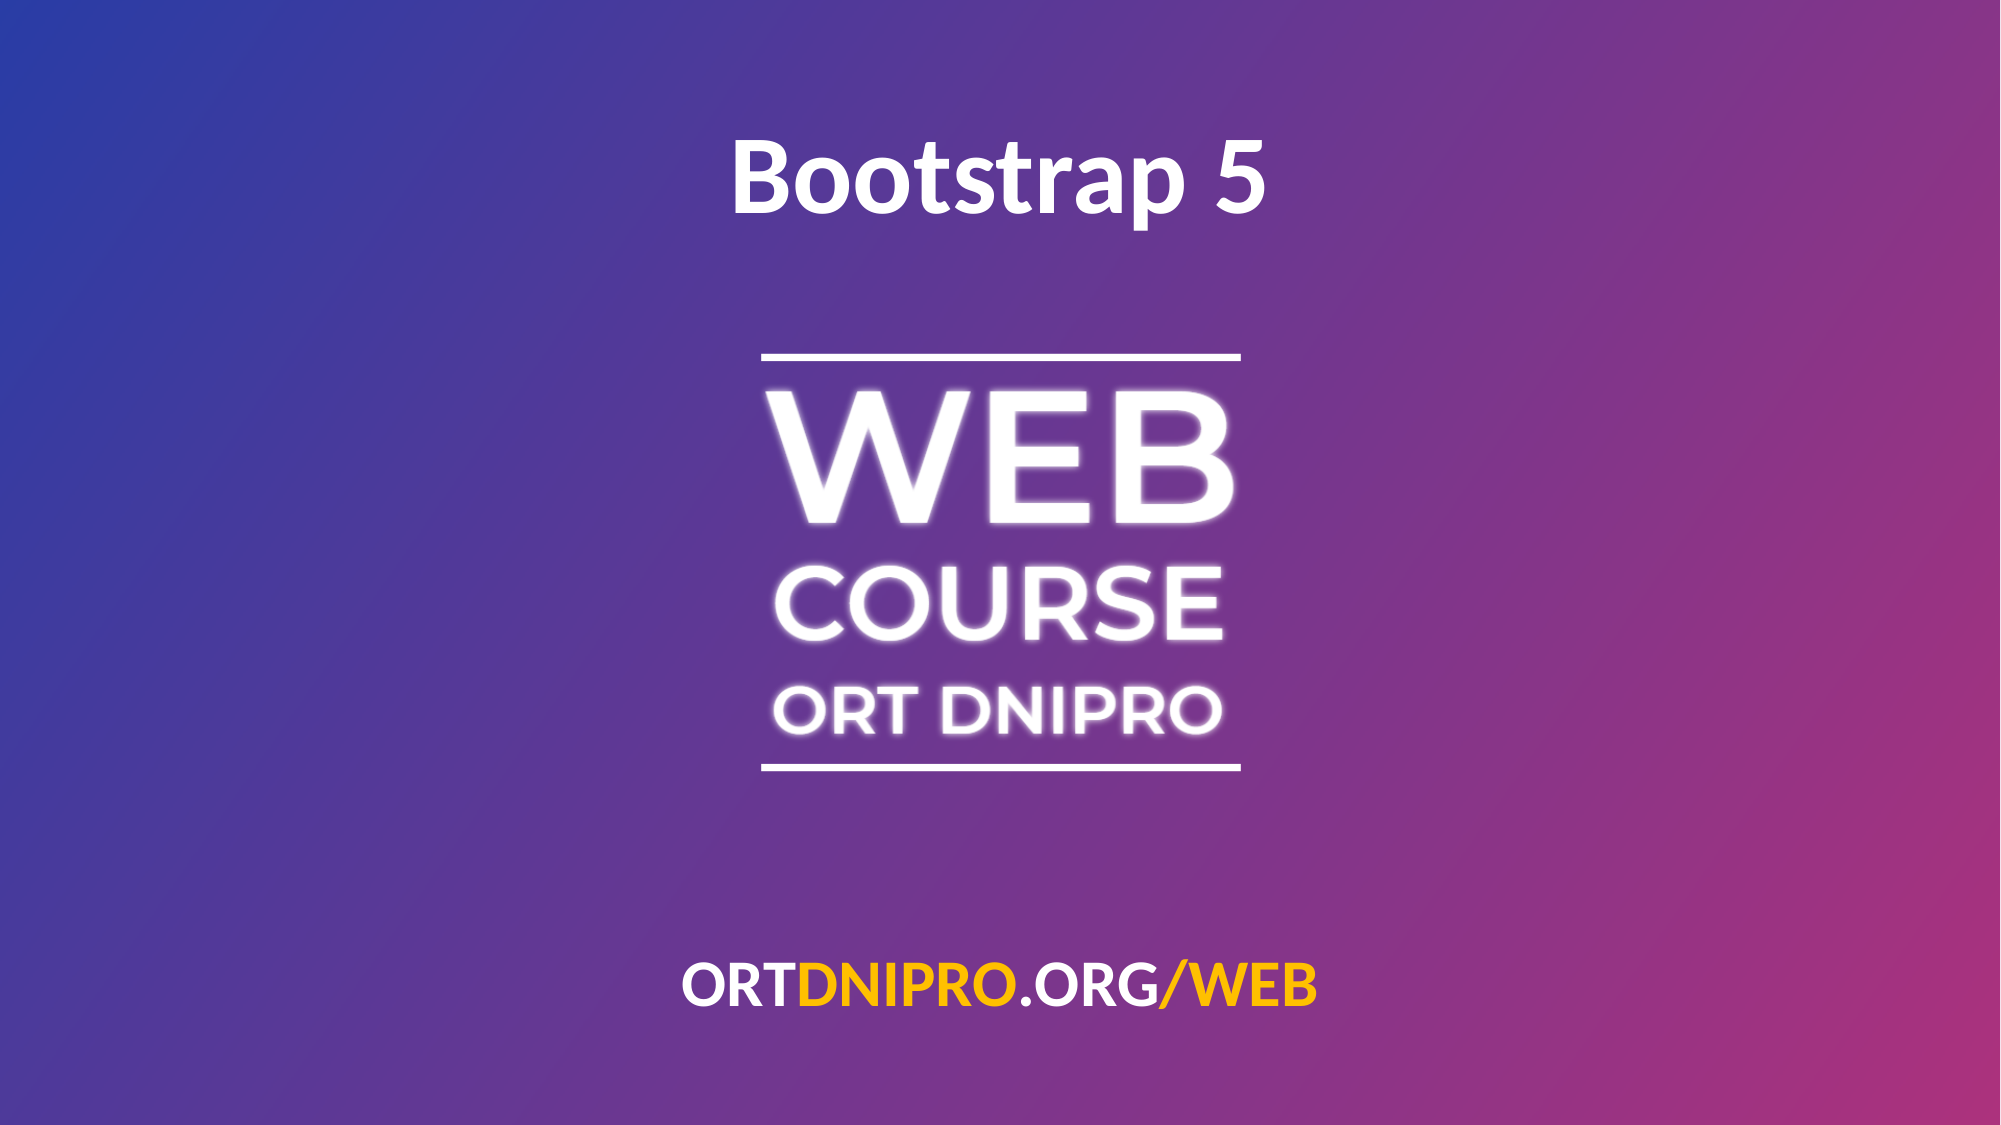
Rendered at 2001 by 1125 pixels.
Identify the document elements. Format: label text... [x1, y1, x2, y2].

text_box Bootstrap 5 [0, 93, 2000, 244]
picture [0, 0, 2001, 1125]
text_box ORTDNIPRO.ORG/WEB [0, 932, 2000, 1028]
